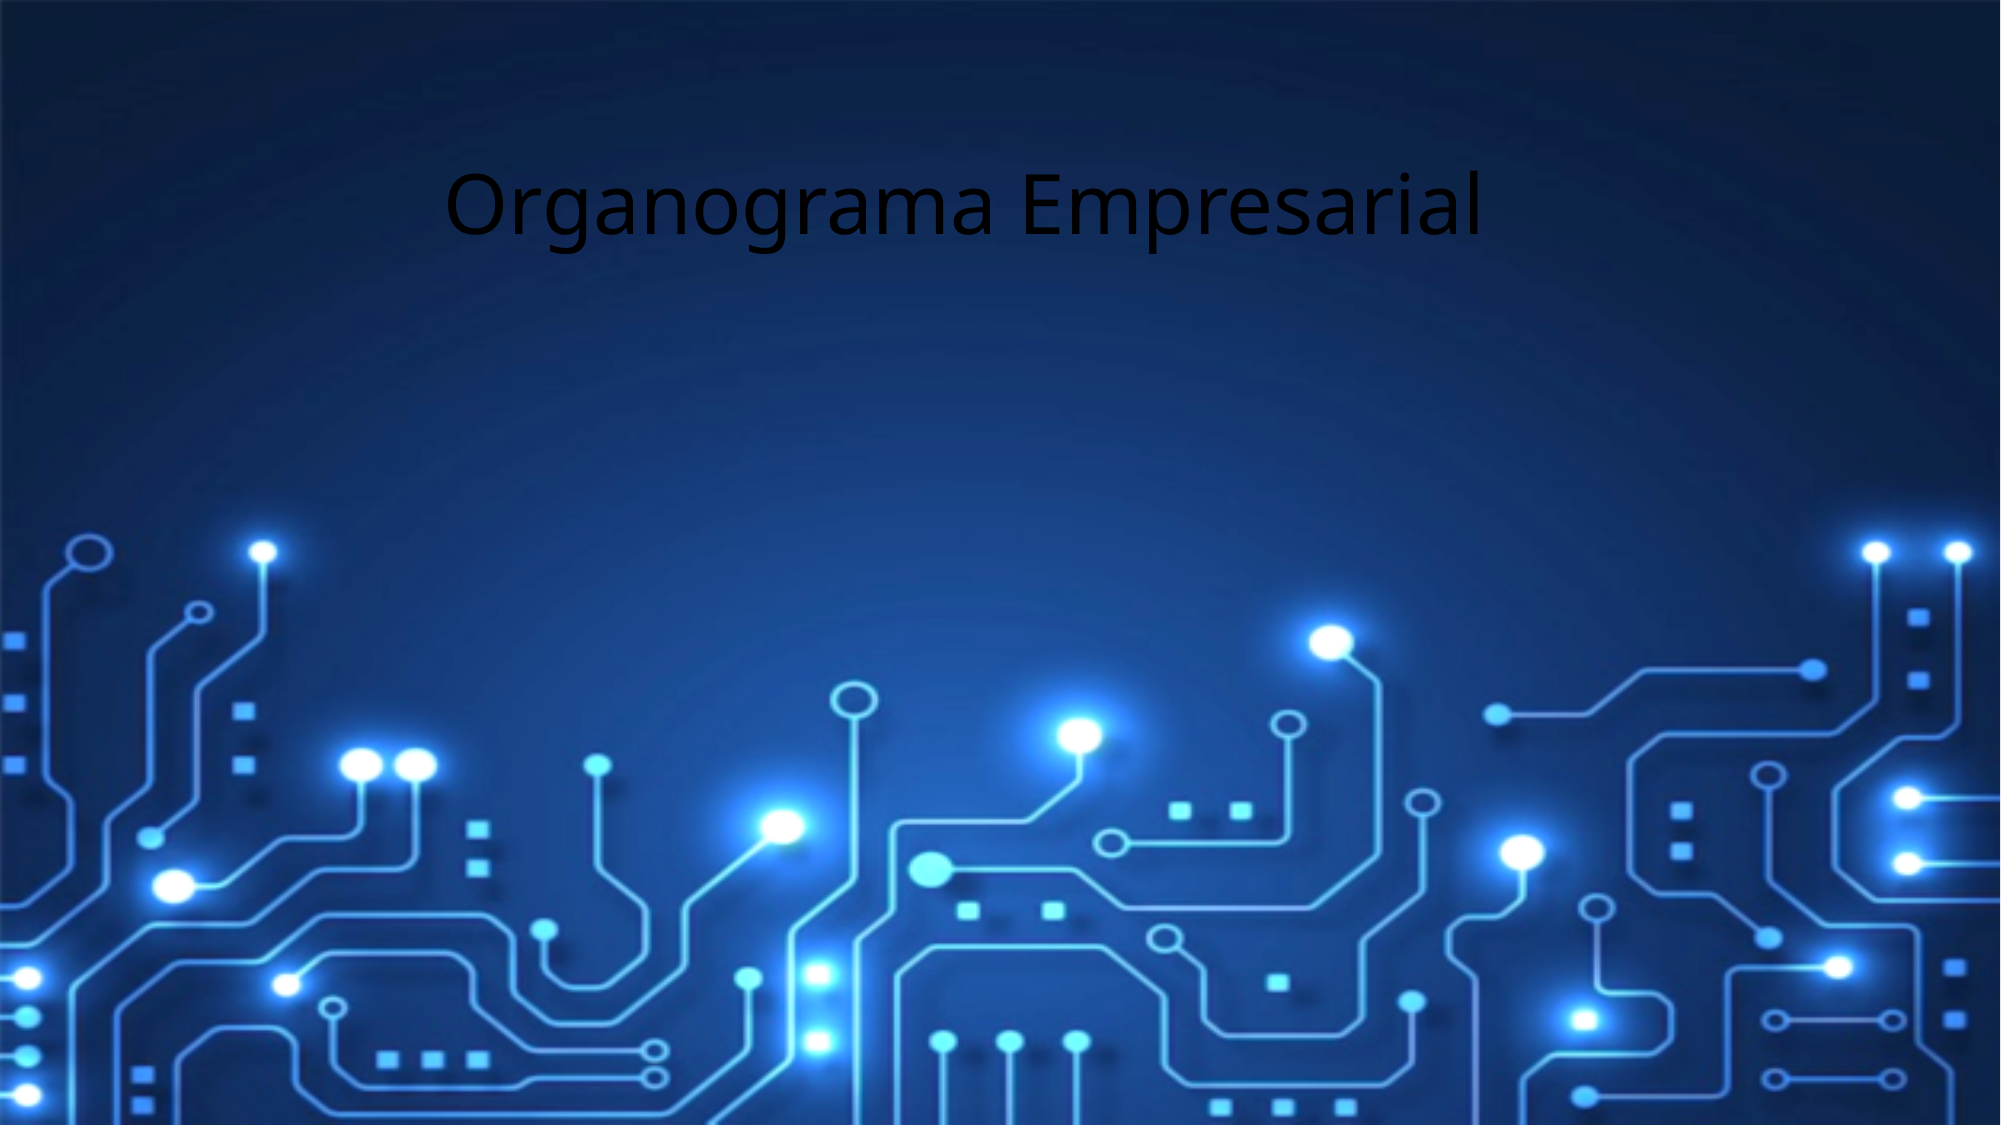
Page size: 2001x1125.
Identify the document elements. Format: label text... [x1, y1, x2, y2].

picture [0, 0, 2001, 1125]
text_box Organograma Empresarial [429, 143, 1630, 259]
